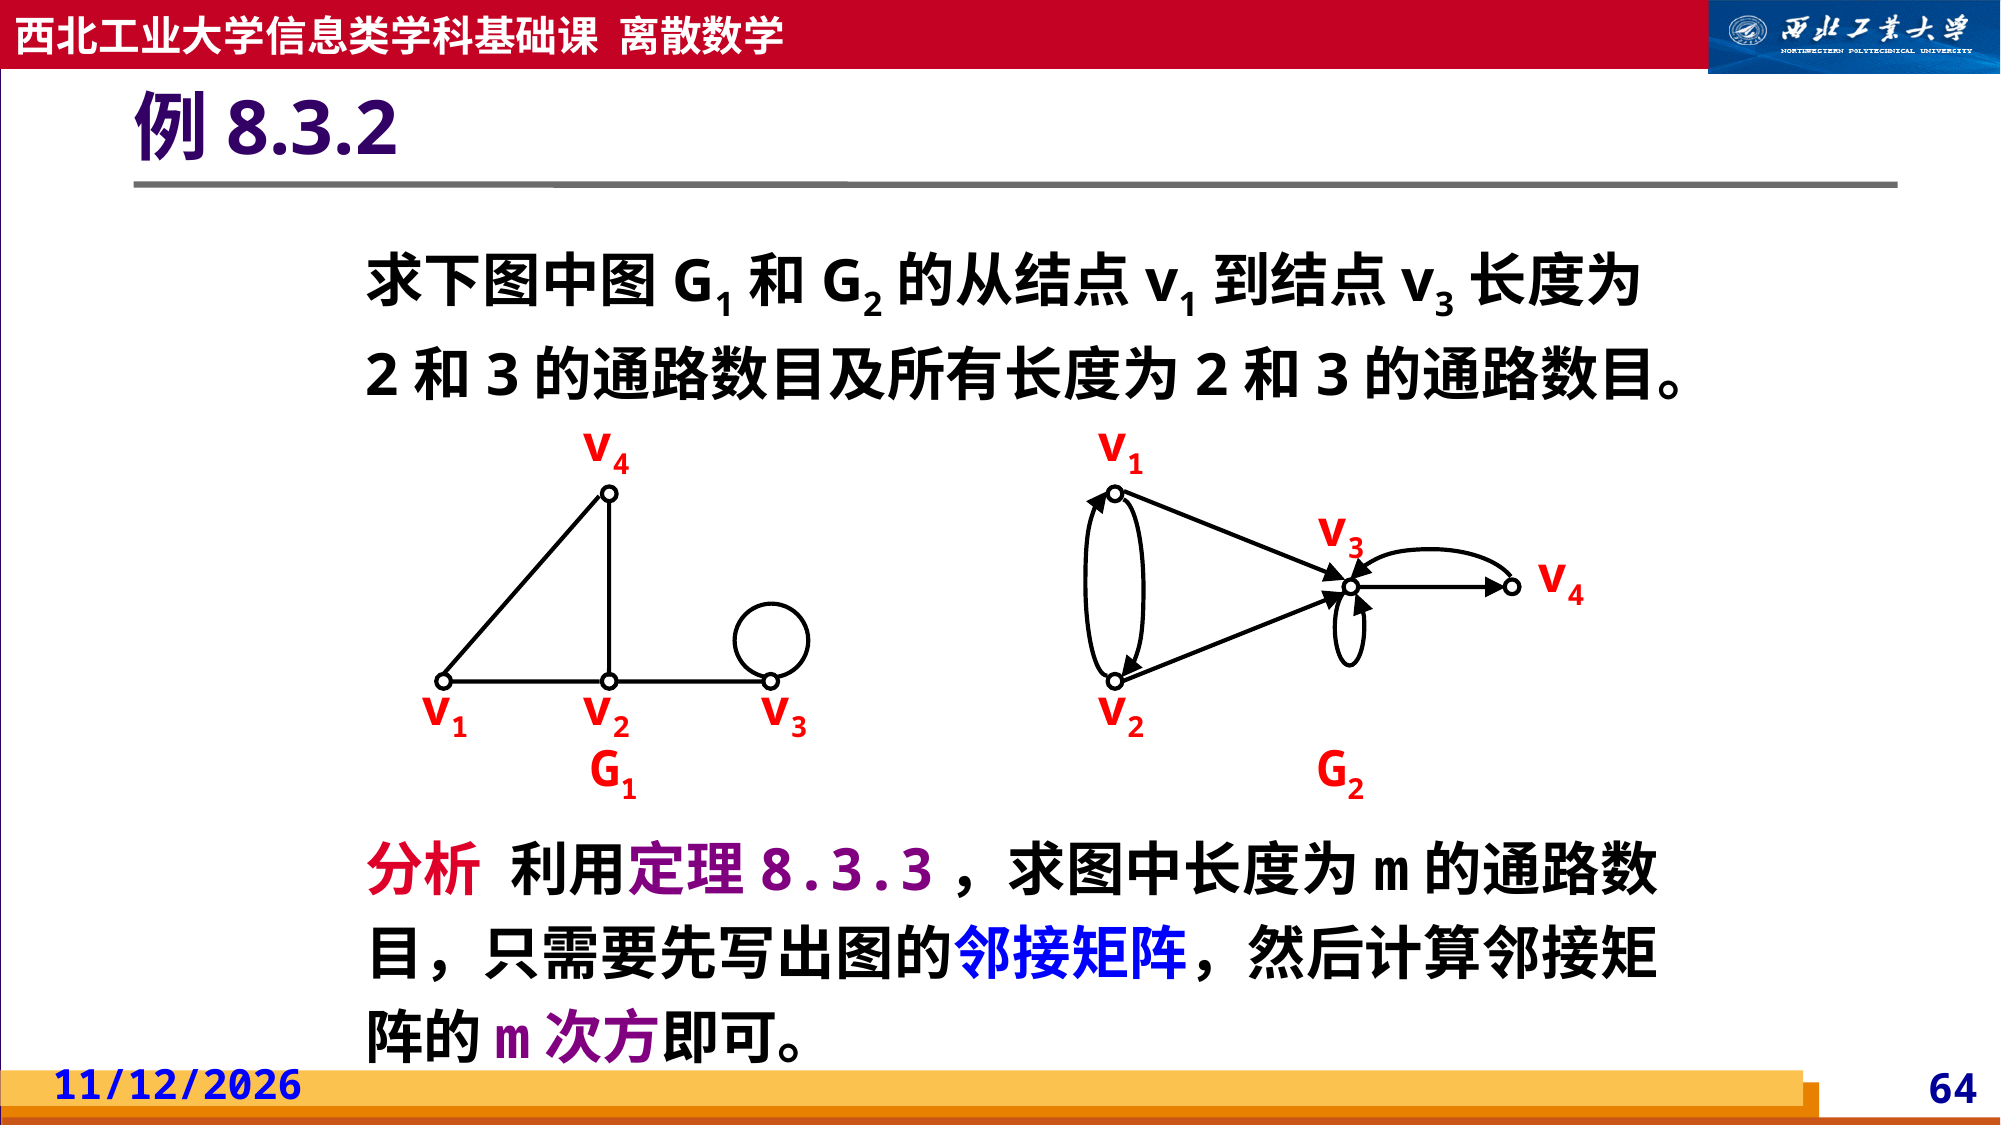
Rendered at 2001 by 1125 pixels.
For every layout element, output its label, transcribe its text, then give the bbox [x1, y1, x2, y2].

text_box [1343, 579, 1359, 595]
text_box v3 [1311, 496, 1371, 570]
text_box v4 [1531, 542, 1591, 617]
text_box v2 [1091, 675, 1151, 749]
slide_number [46, 1057, 378, 1109]
text_box [1334, 591, 1373, 666]
text_box [1123, 590, 1343, 682]
text_box [1350, 549, 1511, 586]
text_box [1085, 491, 1108, 676]
text_box [1398, 588, 1458, 594]
text_box G2 [1311, 736, 1371, 810]
text_box v1 [1091, 411, 1151, 486]
text_box 分析 利用定理8.3.3，求图中长度为m的通路数目，只需要先写出图的邻接矩阵，然后计算邻接矩阵的m次方即可。 [350, 810, 1674, 1078]
title 例8.3.2 [133, 54, 1898, 207]
text_box [1504, 579, 1520, 595]
text_box [1108, 486, 1123, 502]
picture [1709, 0, 2001, 74]
text_box [1121, 499, 1144, 678]
list 求下图中图G1和G2的从结点v1到结点v3长度为2和3的通路数目及所有长度为2和3的通路数目。 [350, 220, 1674, 394]
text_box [414, 411, 814, 811]
text_box [1358, 576, 1506, 598]
text_box [1123, 491, 1346, 582]
